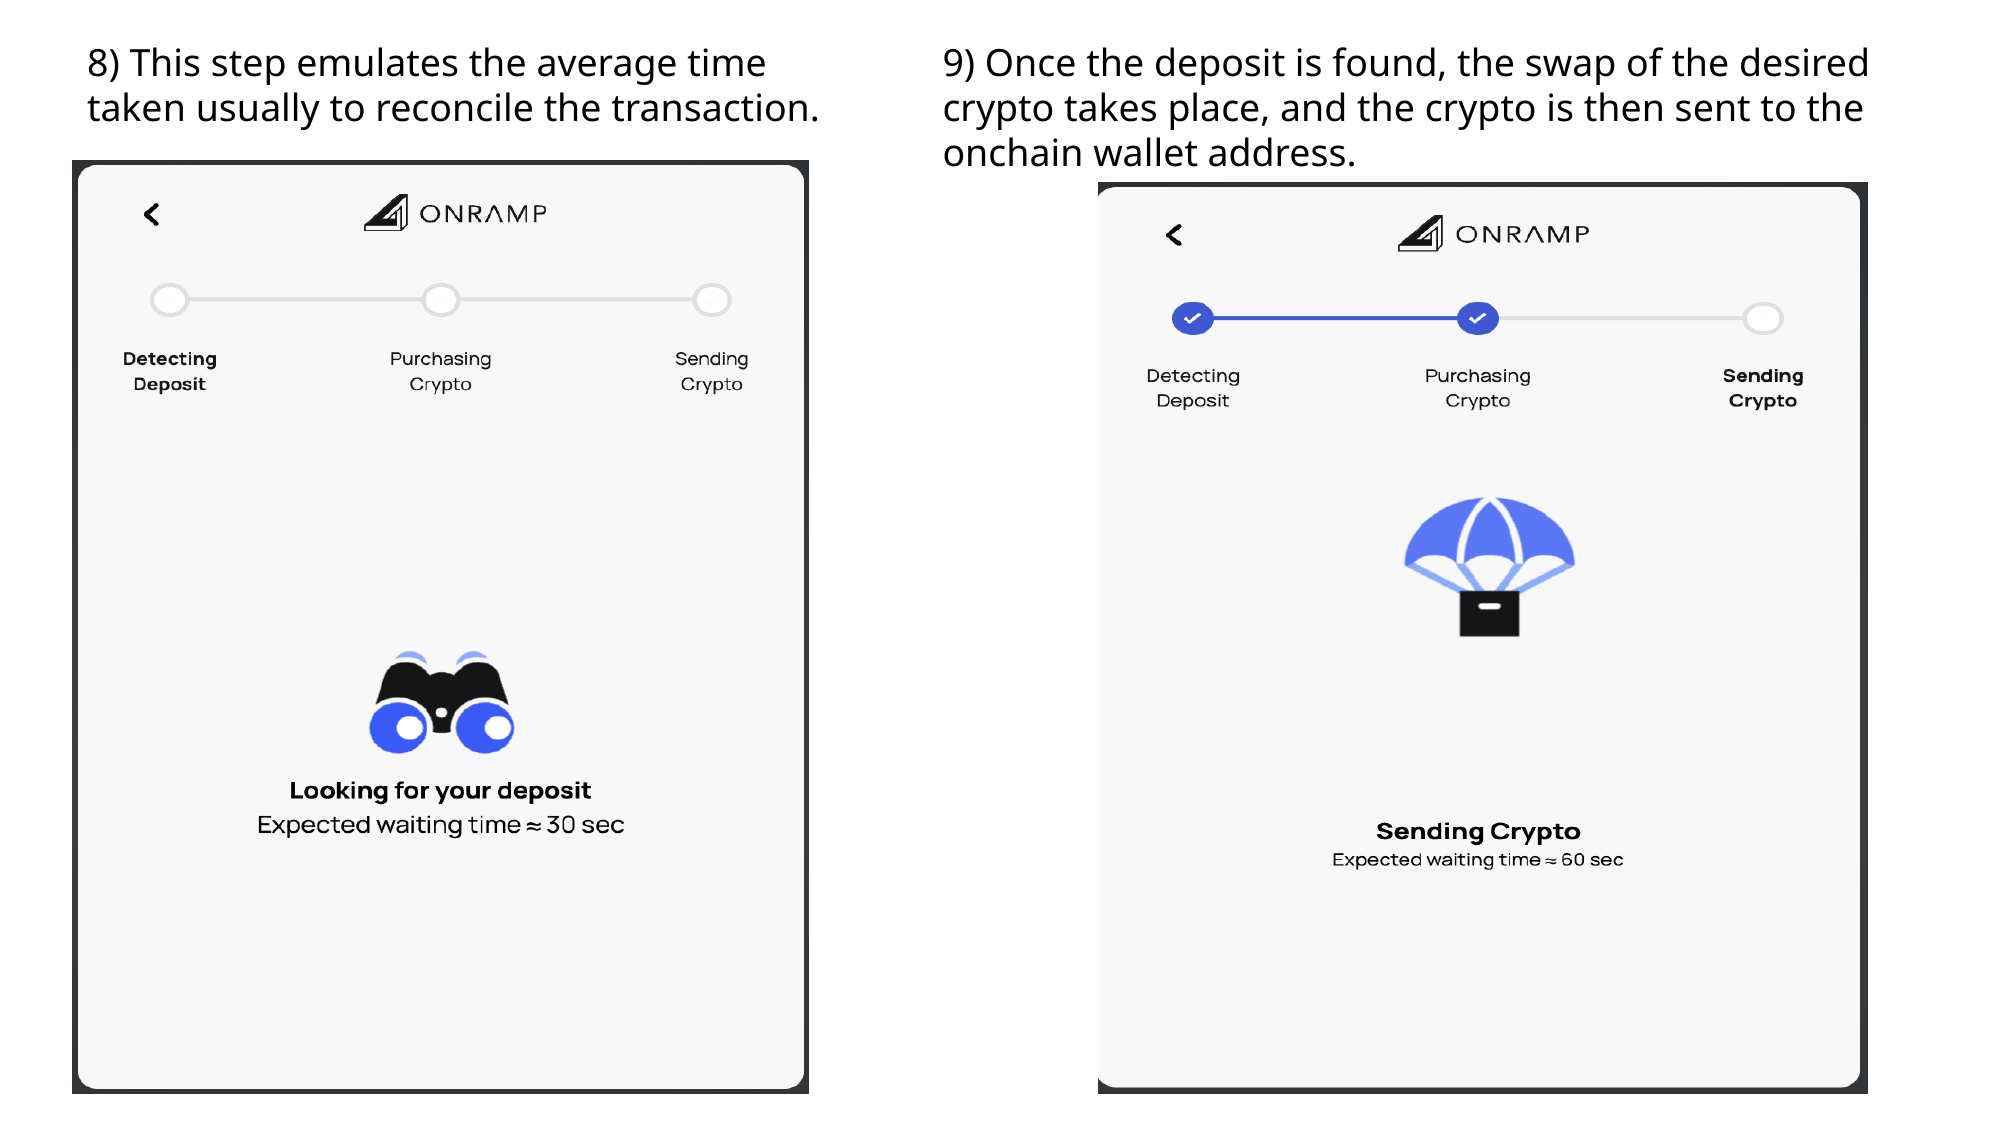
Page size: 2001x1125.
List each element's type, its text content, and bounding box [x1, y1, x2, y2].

picture [72, 160, 809, 1094]
text_box 8) This step emulates the average time taken usually to reconcile the transaction. [72, 31, 860, 137]
text_box 9) Once the deposit is found, the swap of the desired crypto takes place, and the crypto is then sent to the onchain wallet address. [927, 31, 1928, 182]
picture [1098, 182, 1868, 1094]
